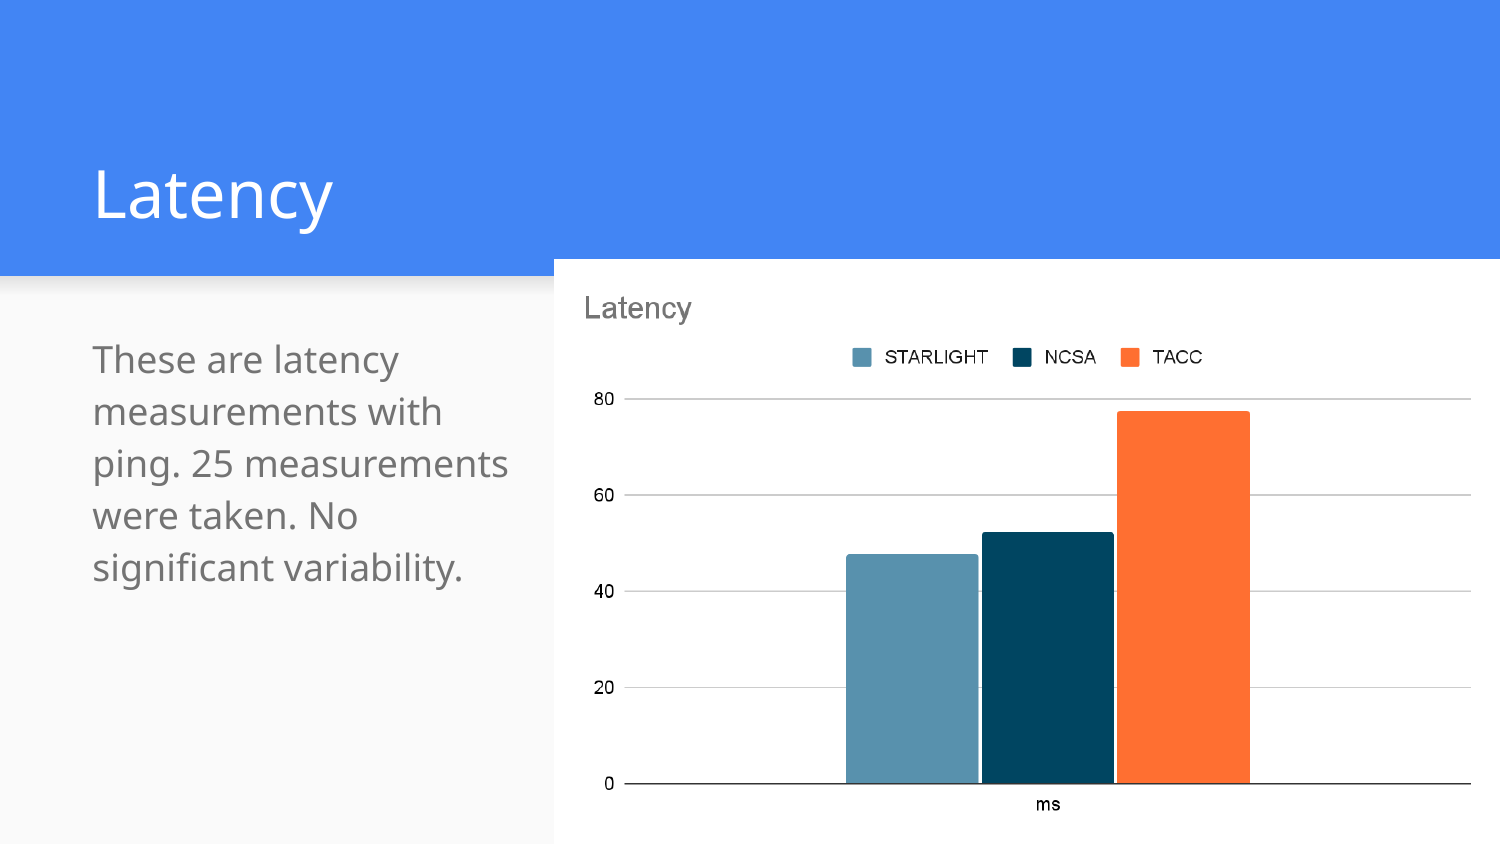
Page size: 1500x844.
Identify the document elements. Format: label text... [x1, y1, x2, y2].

title Latency [77, 121, 1427, 248]
picture [554, 258, 1500, 844]
list These are latency measurements with ping. 25 measurements were taken. No significant variability. [77, 314, 549, 760]
